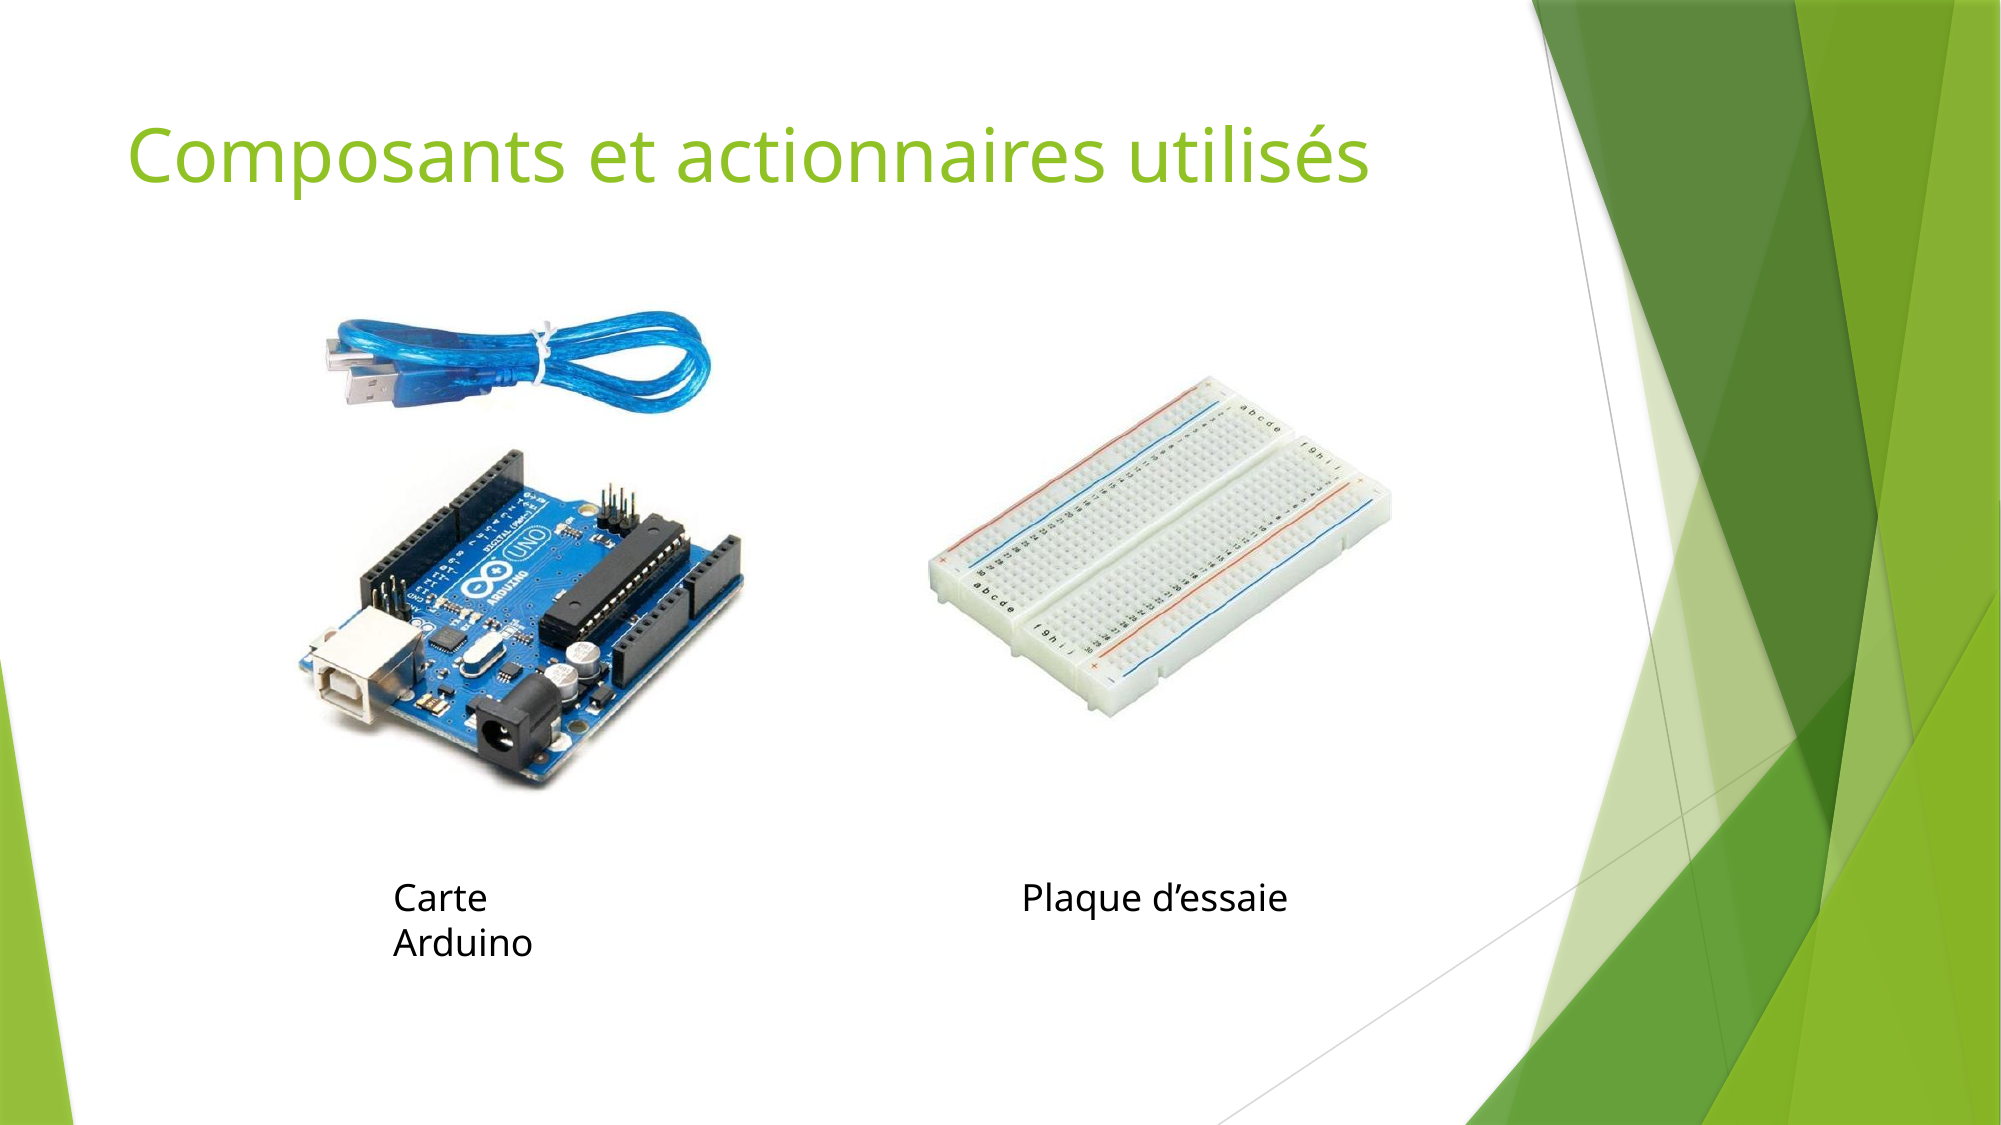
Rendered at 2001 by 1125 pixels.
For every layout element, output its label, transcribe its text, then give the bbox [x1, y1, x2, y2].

picture [915, 301, 1405, 791]
text_box Carte Arduino [378, 866, 649, 972]
title Composants et actionnaires utilisés [111, 99, 1522, 317]
text_box Plaque d’essaie [1006, 866, 1313, 927]
picture [260, 300, 767, 807]
